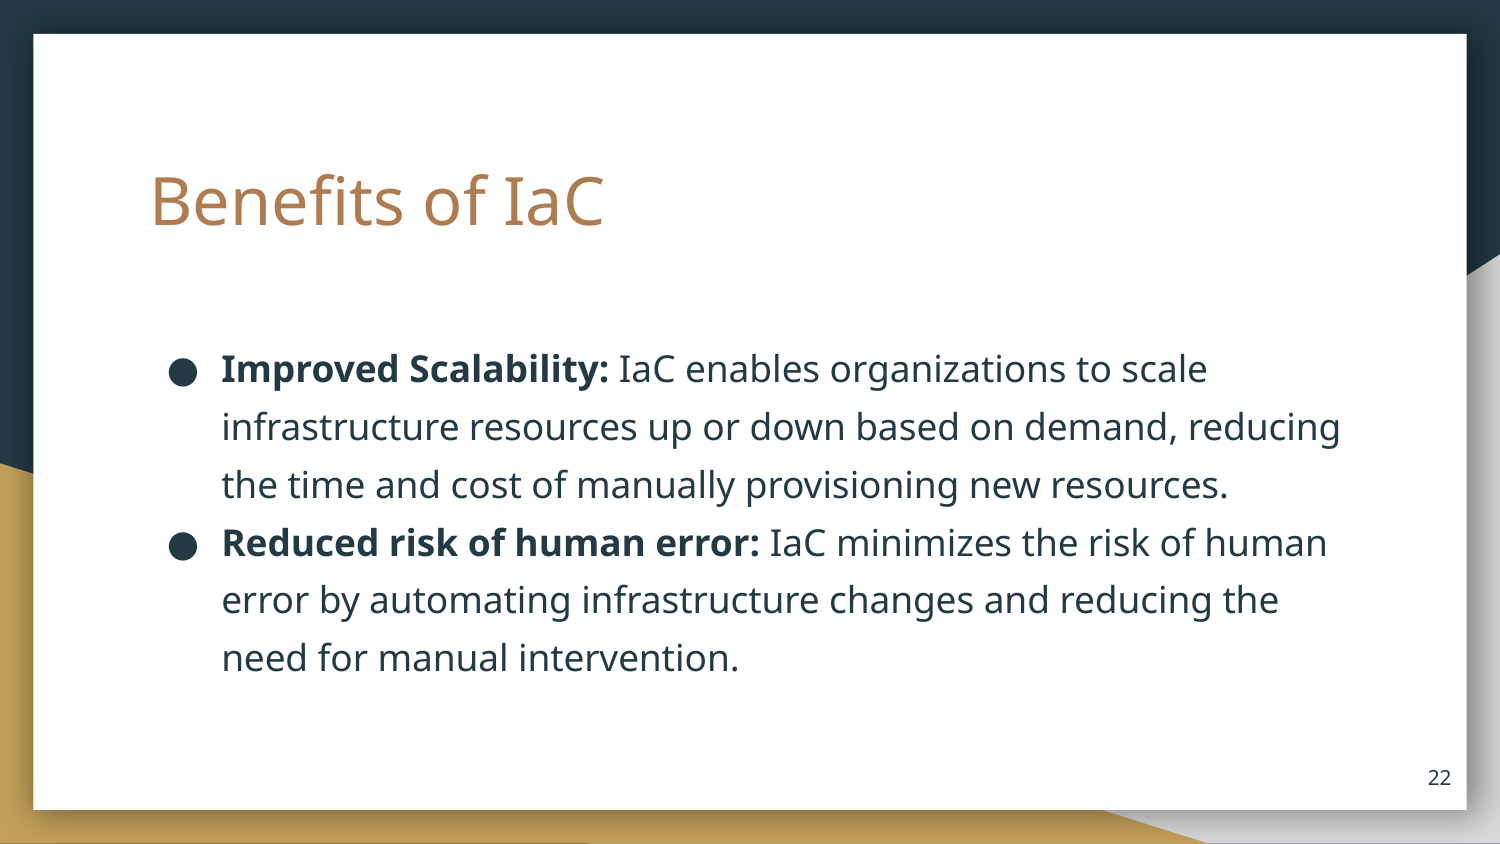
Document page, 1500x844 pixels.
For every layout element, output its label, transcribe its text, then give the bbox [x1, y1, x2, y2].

title Benefits of IaC [134, 138, 1366, 296]
slide_number ‹#› [1376, 745, 1467, 810]
list Improved Scalability: IaC enables organizations to scale infrastructure resources up or down based on demand, reducing the time and cost of manually provisioning new resources. Reduced risk of human error: IaC minimizes the risk of human error by automating infrastructure changes and reducing the need for manual intervention. [134, 320, 1366, 723]
